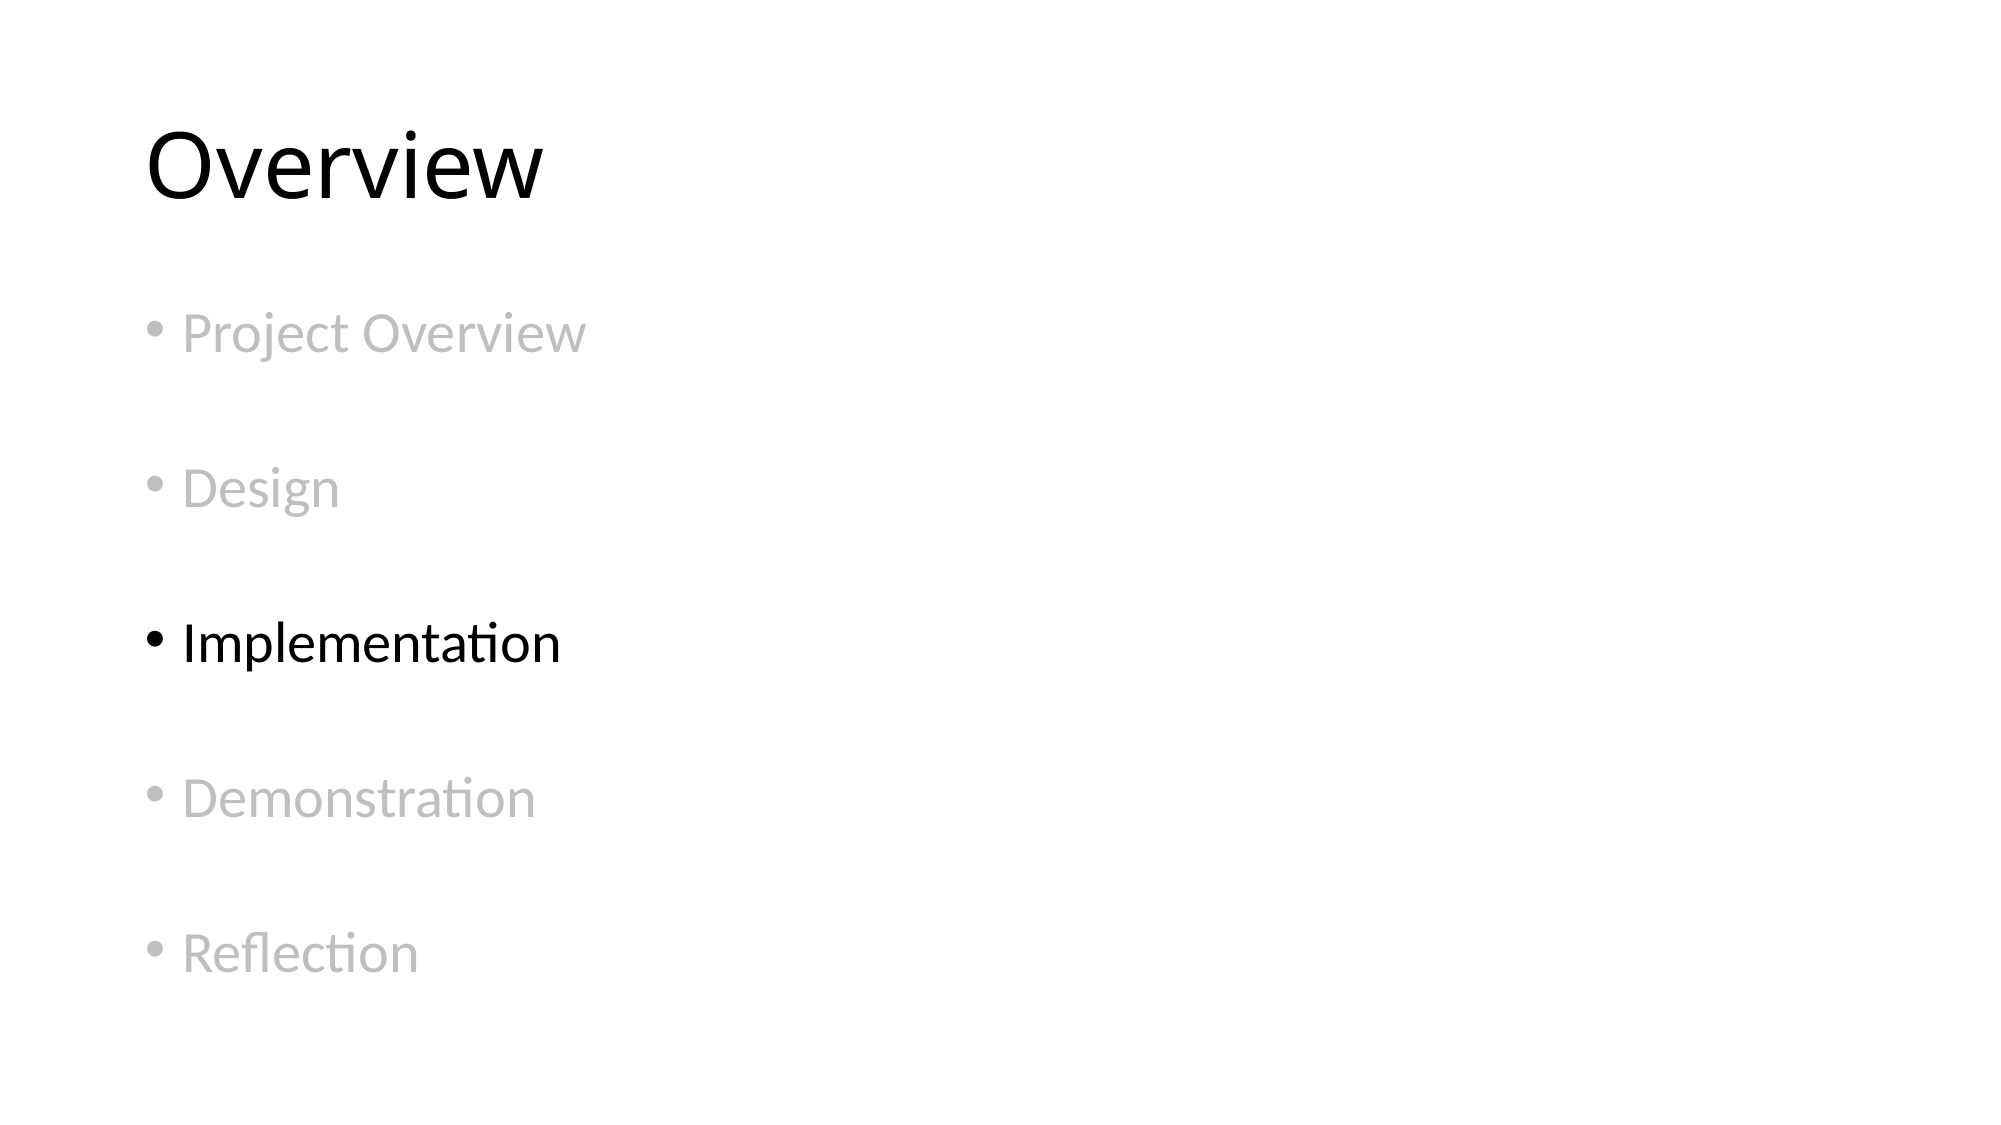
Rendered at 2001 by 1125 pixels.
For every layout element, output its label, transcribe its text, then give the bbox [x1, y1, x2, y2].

title Overview [136, 59, 1863, 278]
list Project Overview Design Implementation Demonstration Reflection [136, 298, 1863, 1014]
